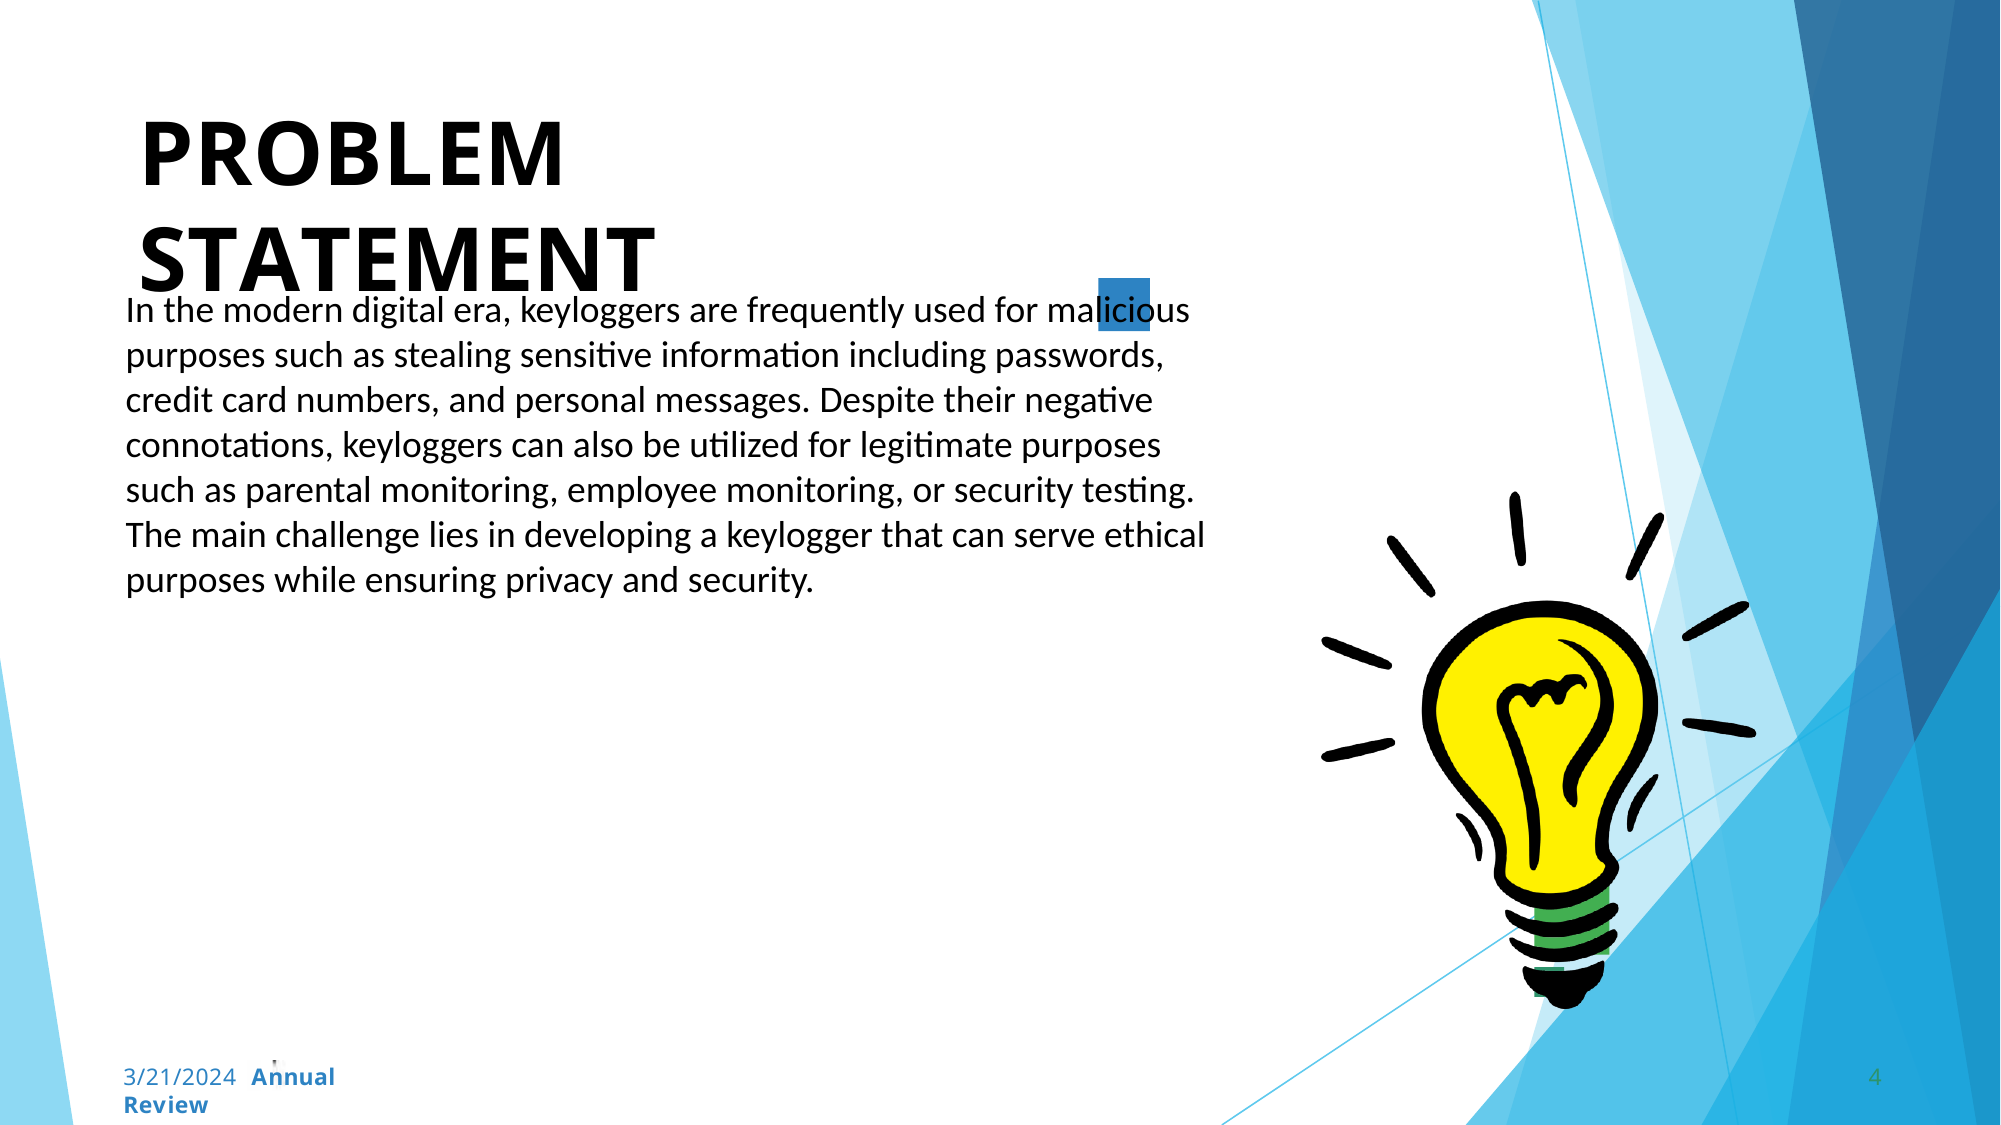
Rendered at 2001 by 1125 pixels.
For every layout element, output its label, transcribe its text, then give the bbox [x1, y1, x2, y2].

text_box 3/21/2024 Annual Review [121, 1103, 417, 1118]
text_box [1310, 480, 1765, 1016]
title PROBLEM STATEMENT [136, 94, 1062, 278]
picture [110, 1060, 463, 1094]
slide_number 4 [1862, 1061, 1888, 1125]
text_box In the modern digital era, keyloggers are frequently used for malicious purposes such as stealing sensitive information including passwords, credit card numbers, and personal messages. Despite their negative connotations, keyloggers can also be utilized for legitimate purposes such as parental monitoring, employee monitoring, or security testing. The main challenge lies in developing a keylogger that can serve ethical purposes while ensuring privacy and security. [110, 278, 1250, 608]
